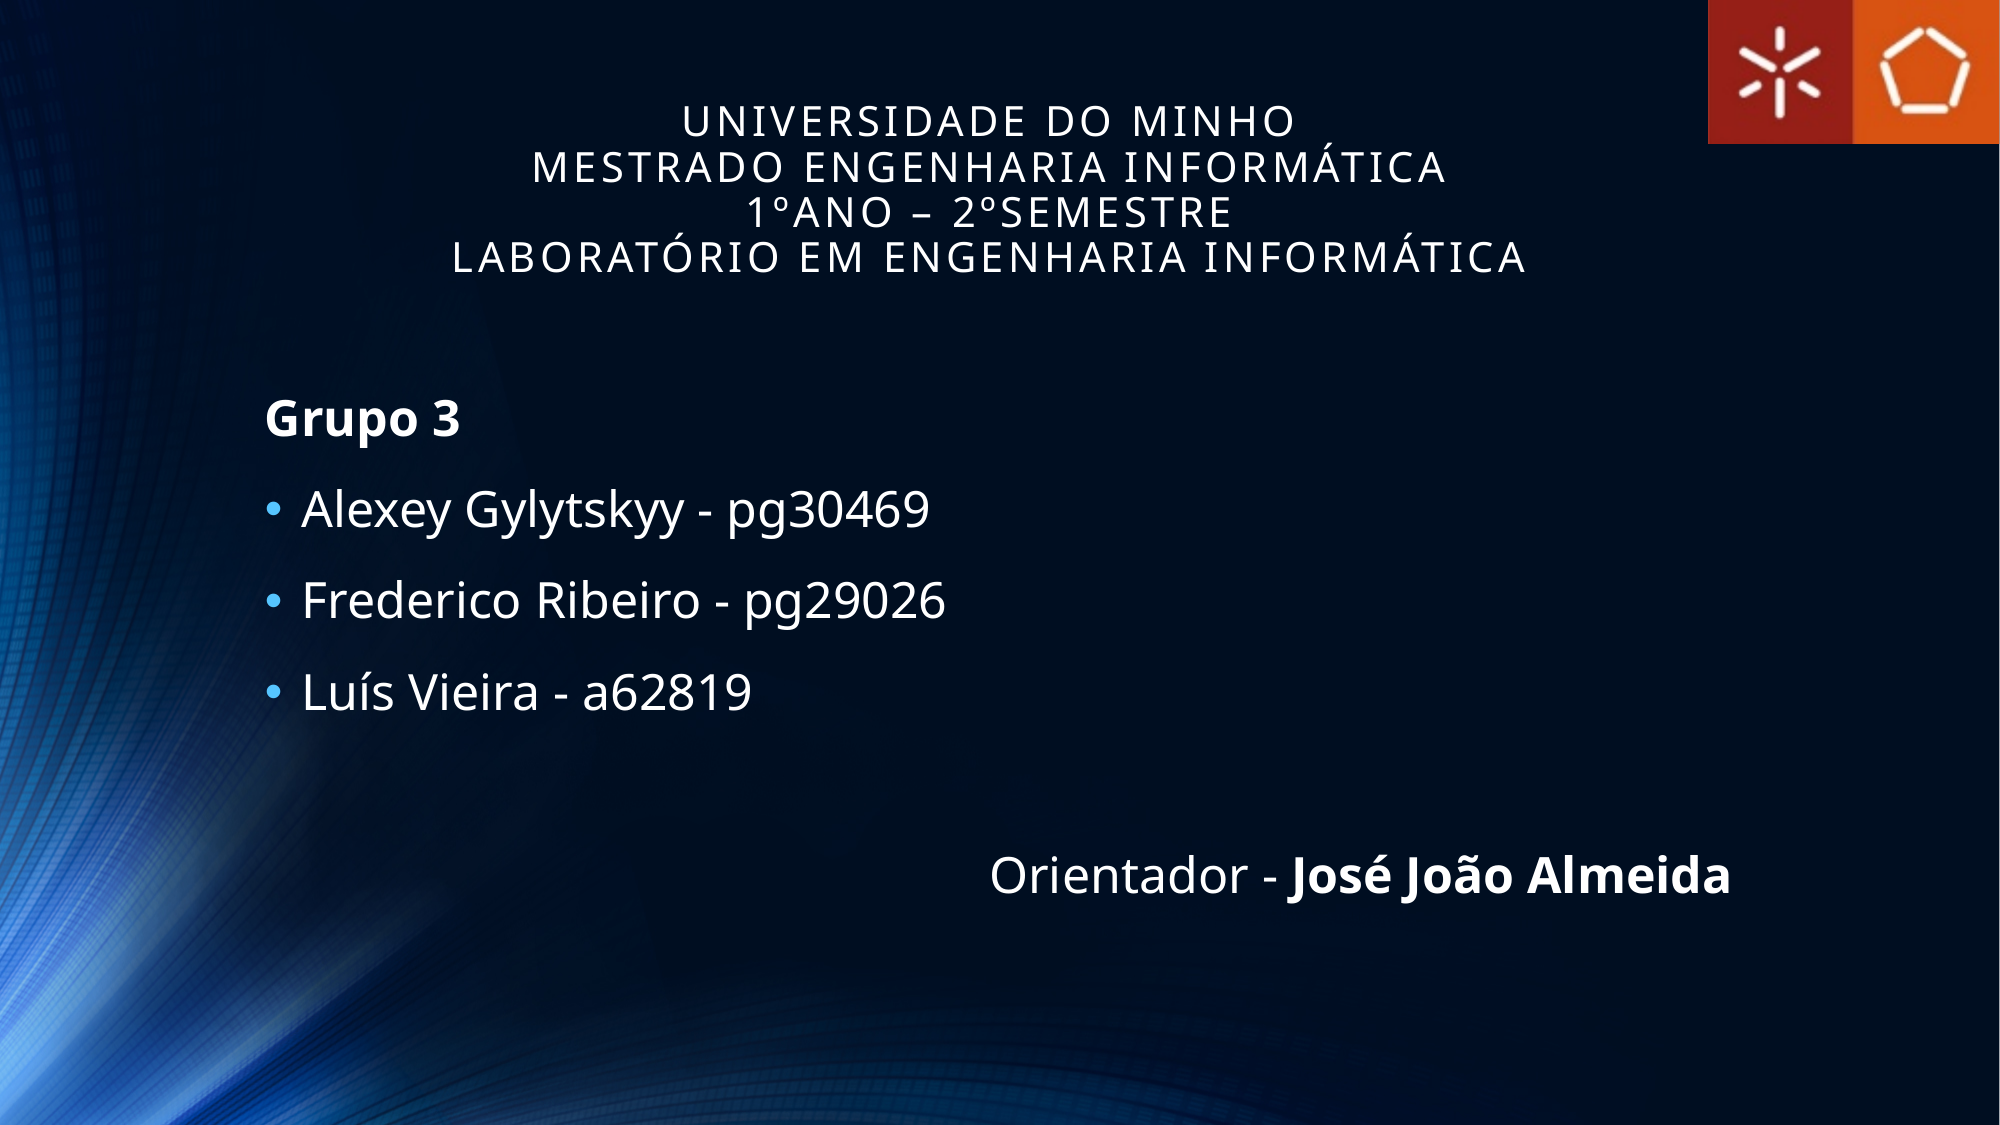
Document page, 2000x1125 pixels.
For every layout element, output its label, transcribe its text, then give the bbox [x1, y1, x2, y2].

picture [0, 0, 2000, 1125]
text_box Universidade do Minho Mestrado Engenharia Informática 1ºAno – 2ºSemestre Laboratório em Engenharia Informática [174, 93, 1803, 291]
list Grupo 3 Alexey Gylytskyy - pg30469 Frederico Ribeiro - pg29026 Luís Vieira - a62819 Orientador - José João Almeida [249, 385, 1749, 988]
